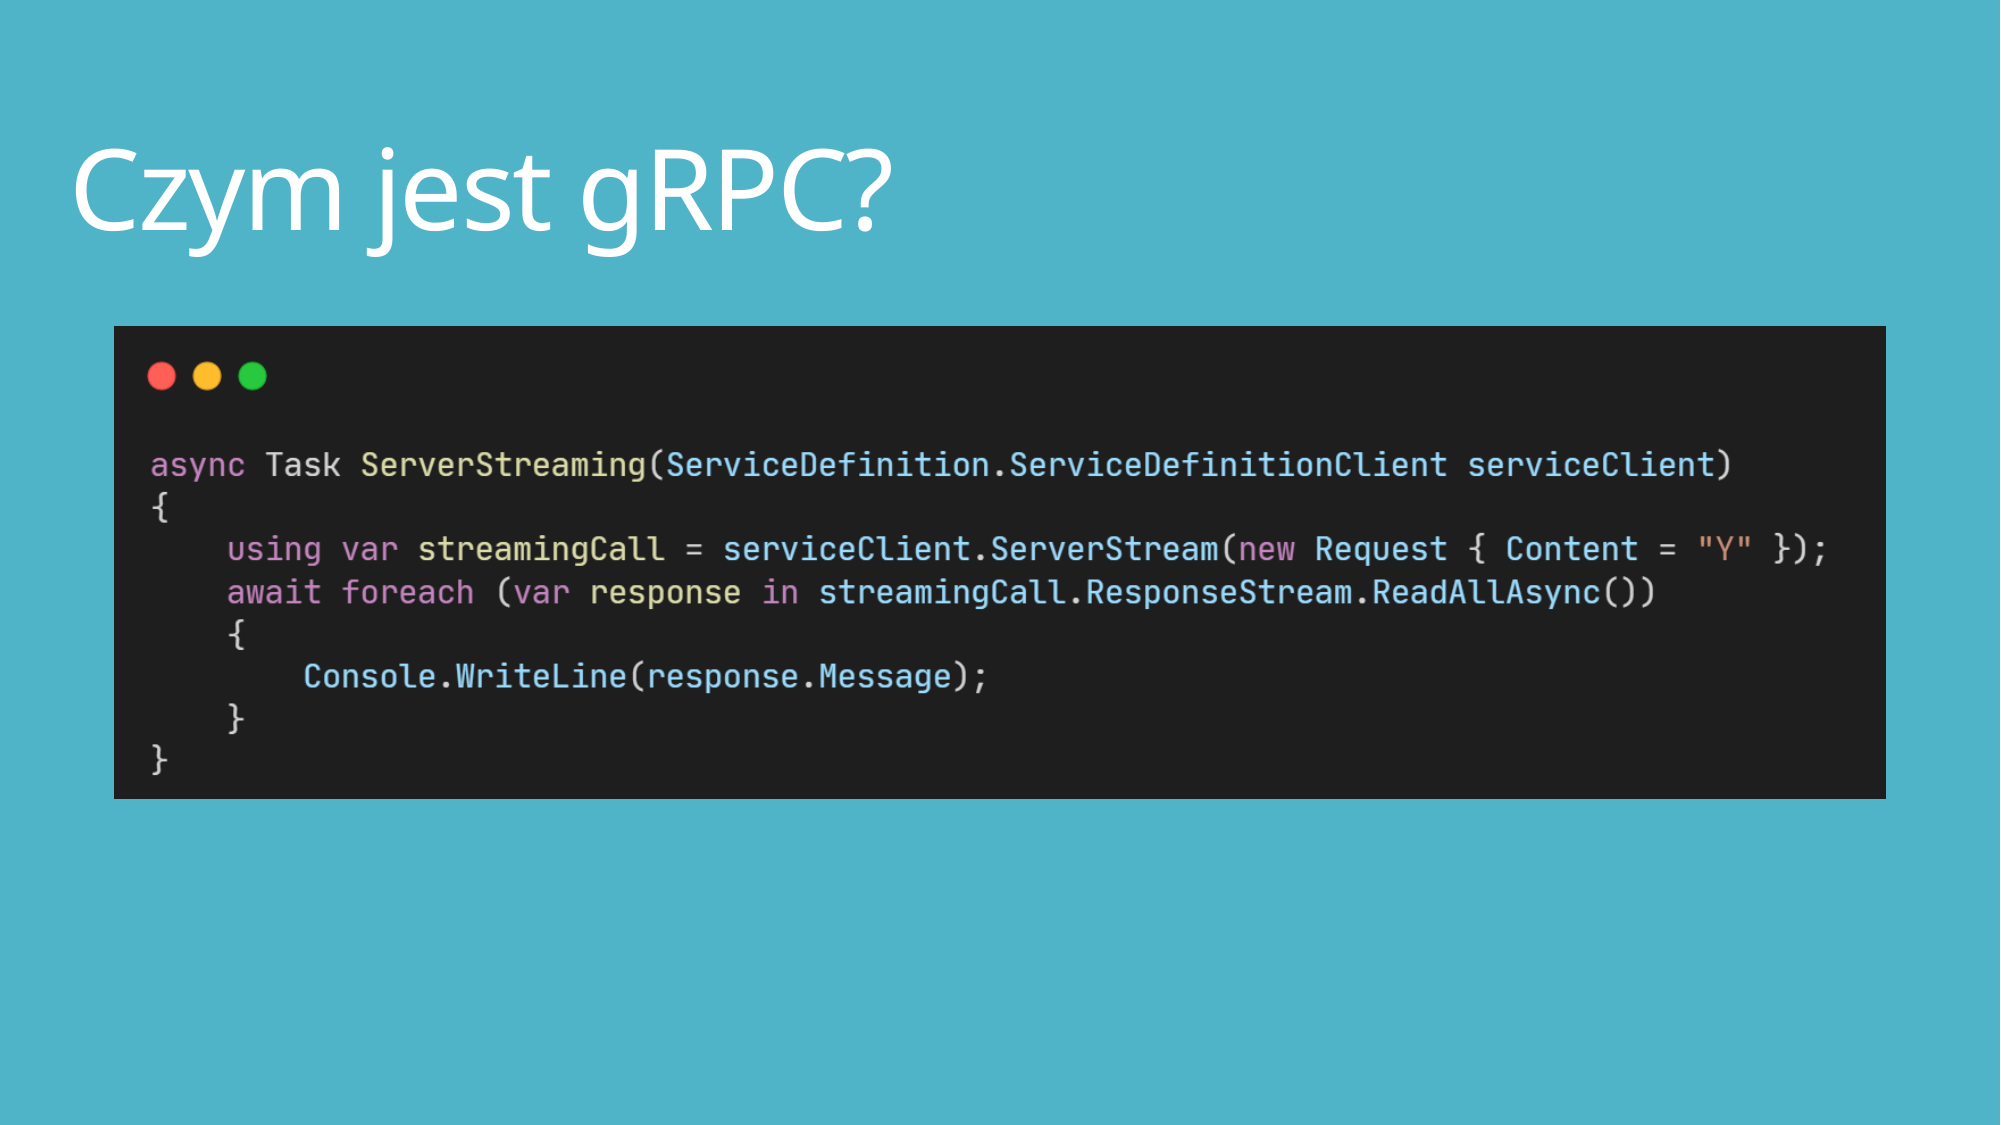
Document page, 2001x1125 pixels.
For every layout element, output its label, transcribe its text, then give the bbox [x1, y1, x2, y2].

picture [113, 325, 1886, 799]
title Czym jest gRPC? [54, 60, 1823, 333]
